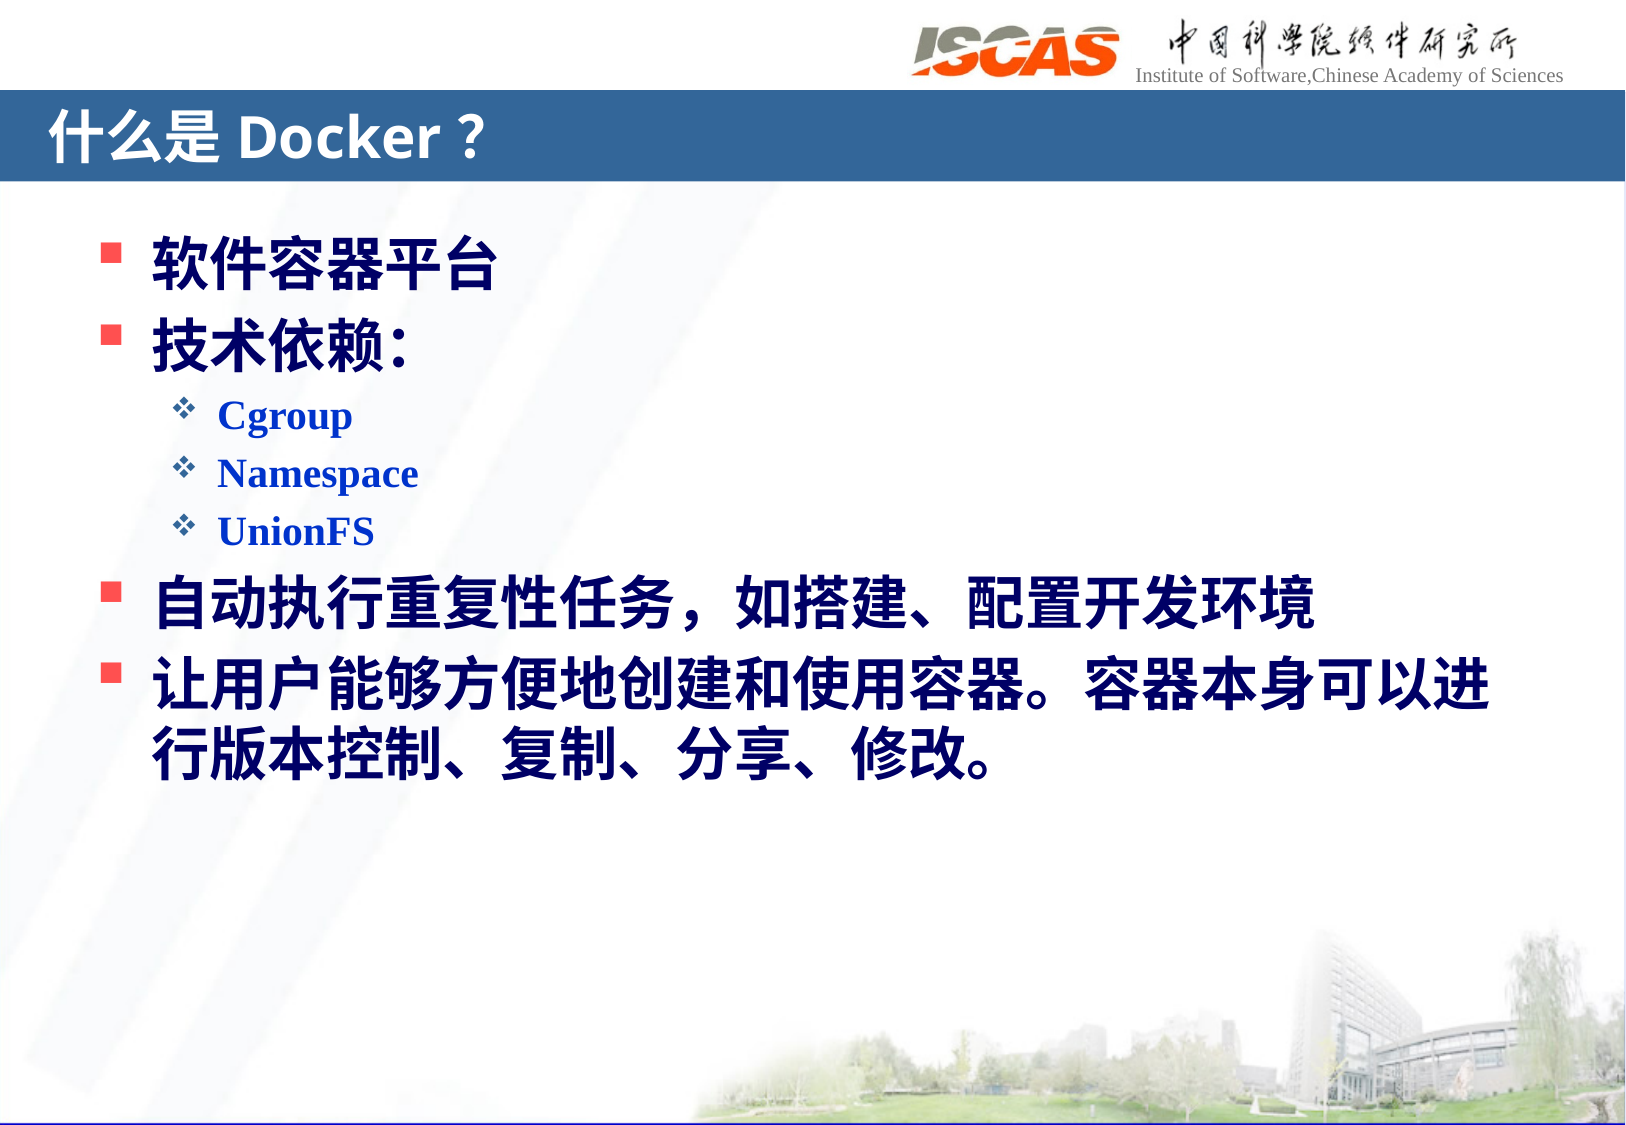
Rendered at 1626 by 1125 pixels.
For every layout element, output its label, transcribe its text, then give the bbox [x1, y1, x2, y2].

picture [0, 92, 1626, 1125]
title 什么是Docker？ [0, 89, 1625, 182]
list 软件容器平台 技术依赖： Cgroup Namespace UnionFS 自动执行重复性任务，如搭建、配置开发环境 让用户能够方便地创建和使用容器。容器本身可以进行版本控制、复制、分享、修改。 [79, 219, 1545, 1024]
picture [1166, 15, 1519, 71]
picture [907, 18, 1132, 87]
